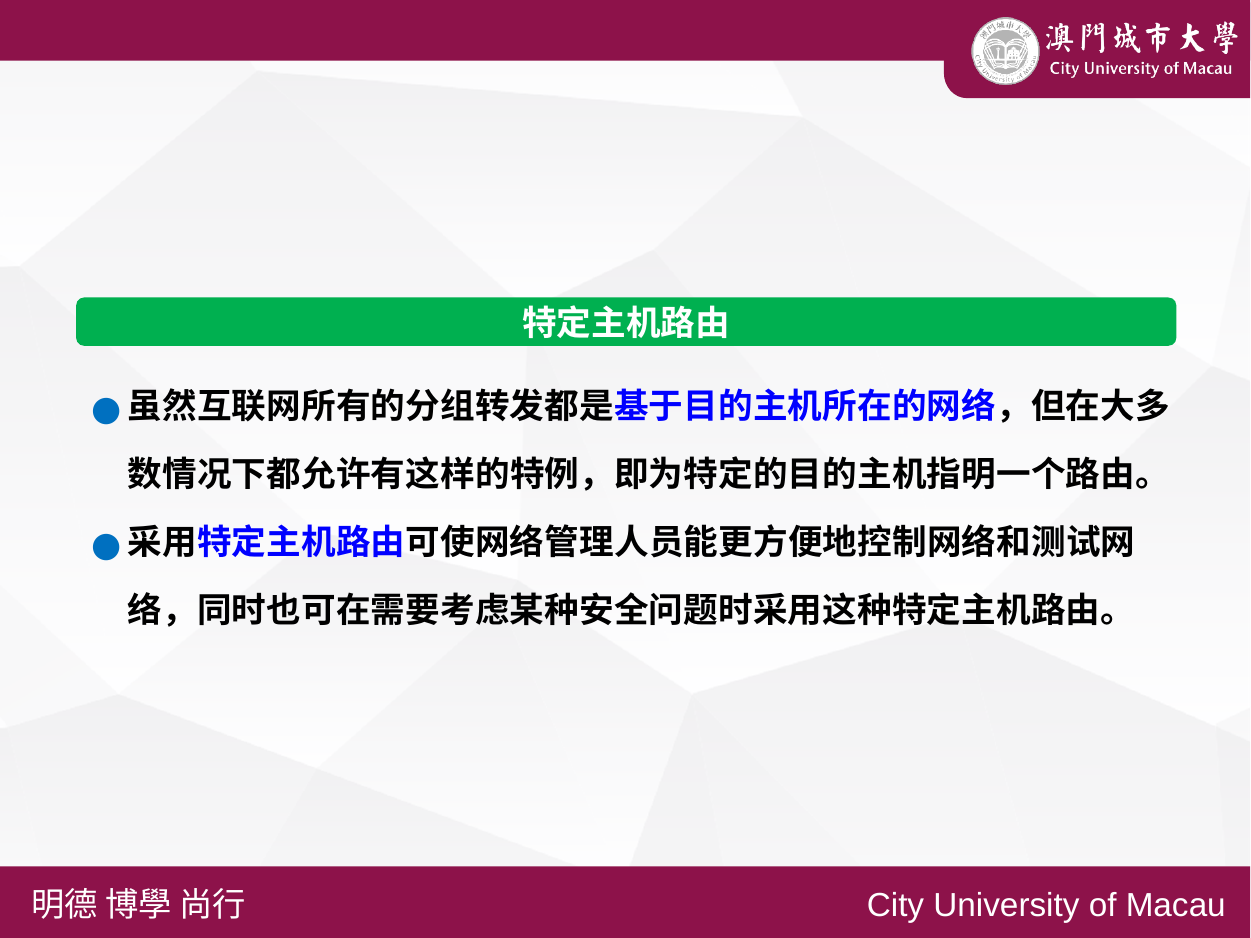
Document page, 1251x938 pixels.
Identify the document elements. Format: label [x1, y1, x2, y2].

picture [1043, 21, 1238, 55]
picture [1048, 59, 1232, 80]
picture [0, 61, 1251, 866]
text_box [76, 292, 1197, 638]
picture [971, 17, 1040, 85]
